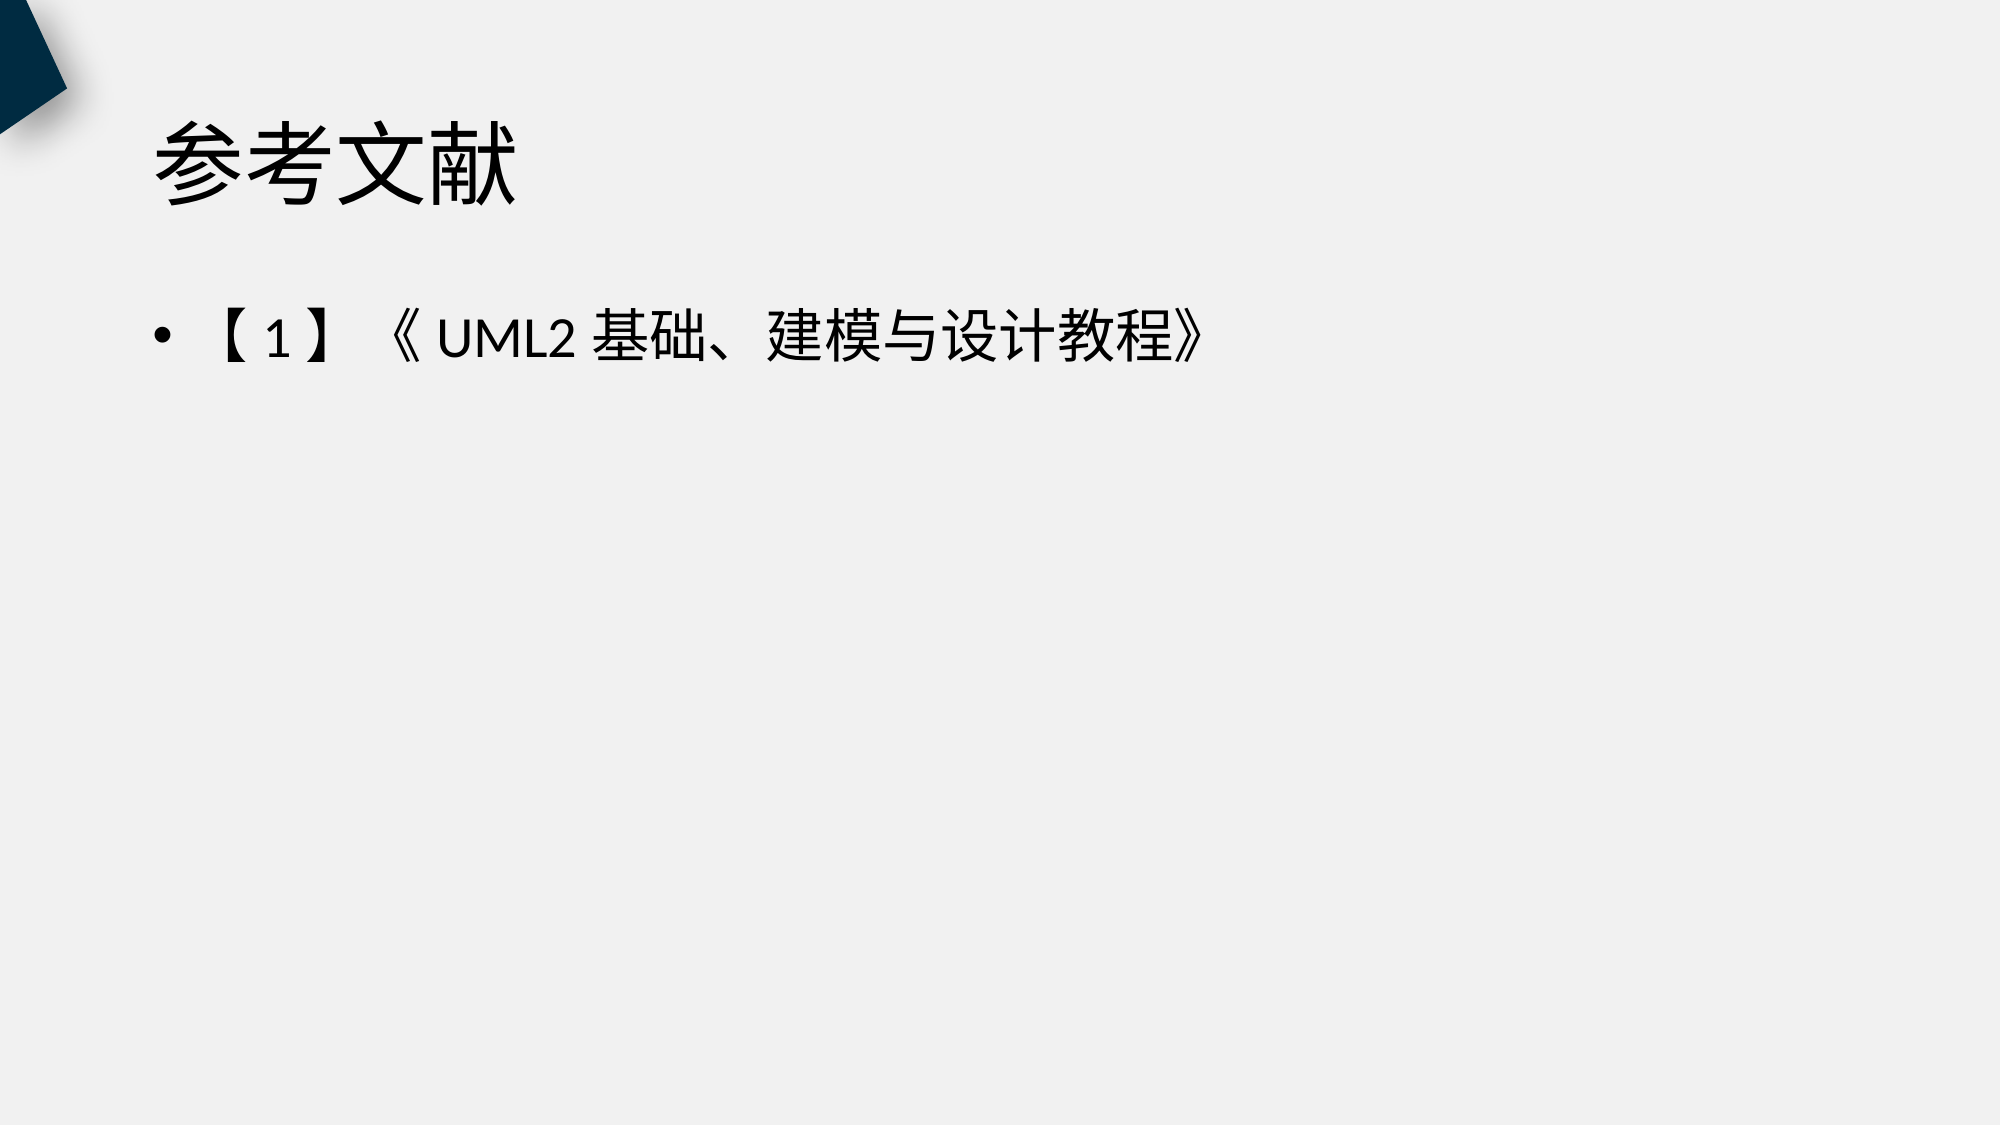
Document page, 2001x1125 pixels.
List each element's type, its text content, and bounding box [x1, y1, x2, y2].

list 【1】《UML2基础、建模与设计教程》 [137, 299, 1863, 1014]
text_box [0, 0, 68, 135]
title 参考文献 [137, 59, 1863, 278]
